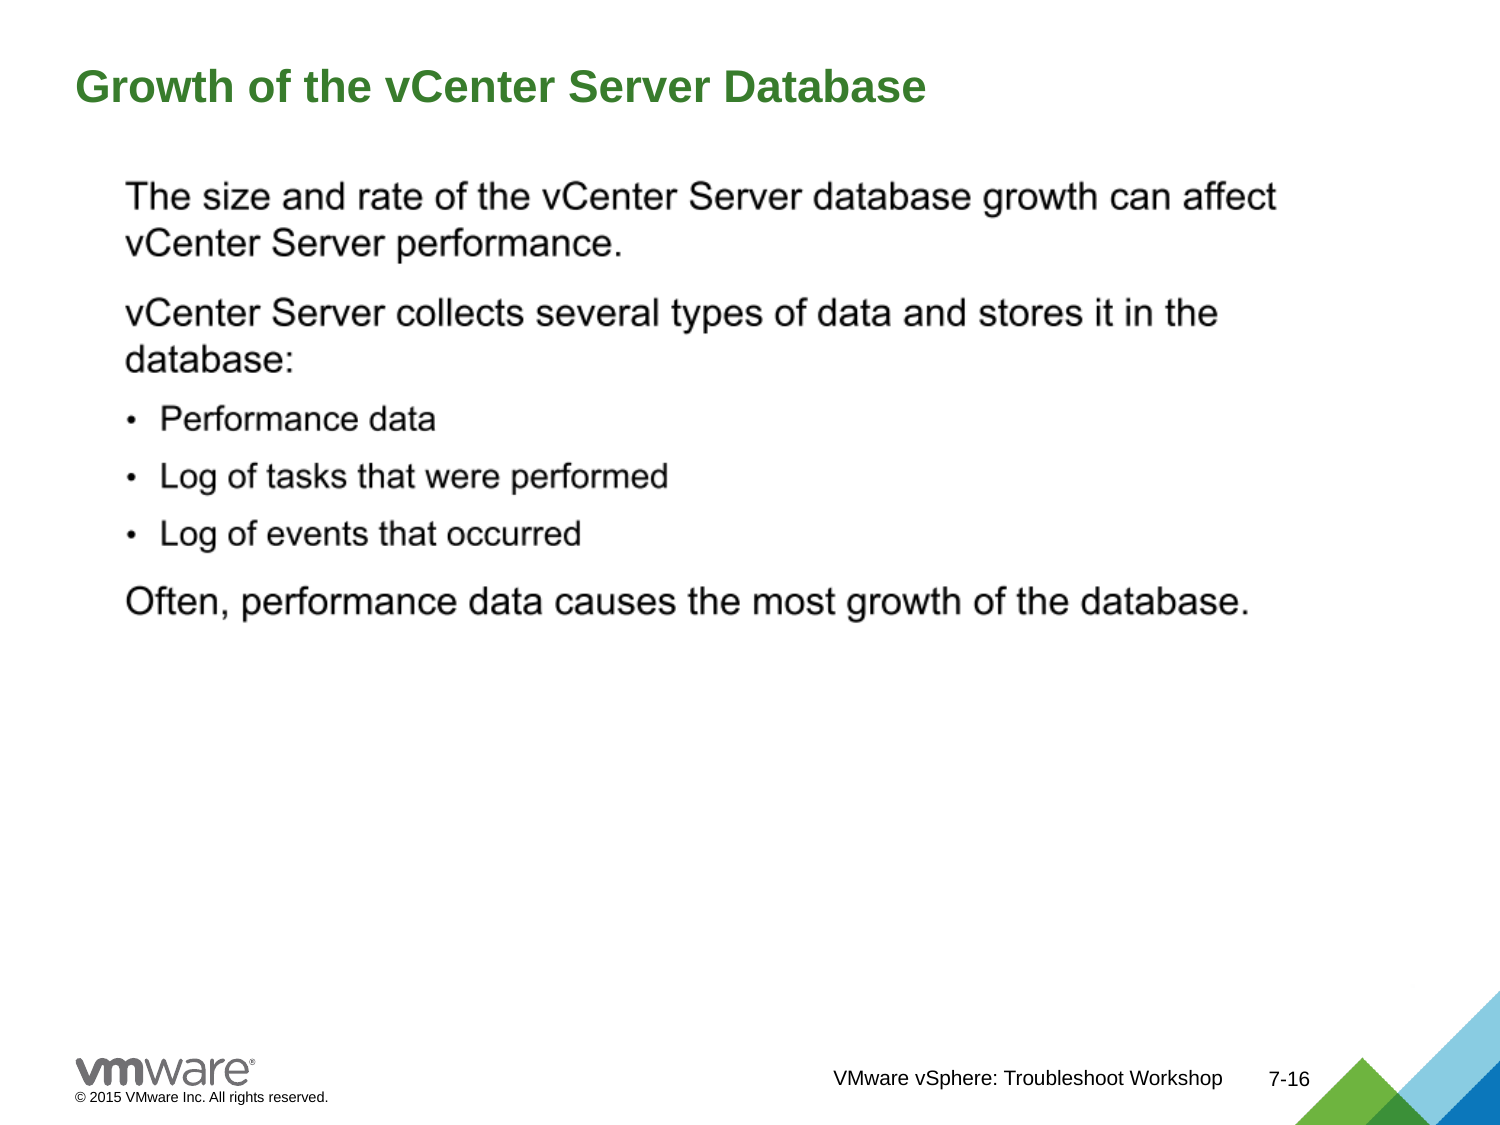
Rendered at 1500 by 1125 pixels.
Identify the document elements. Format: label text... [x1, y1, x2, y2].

title Growth of the vCenter Server Database [75, 54, 1425, 113]
picture [1247, 949, 1500, 1125]
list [84, 149, 1415, 988]
